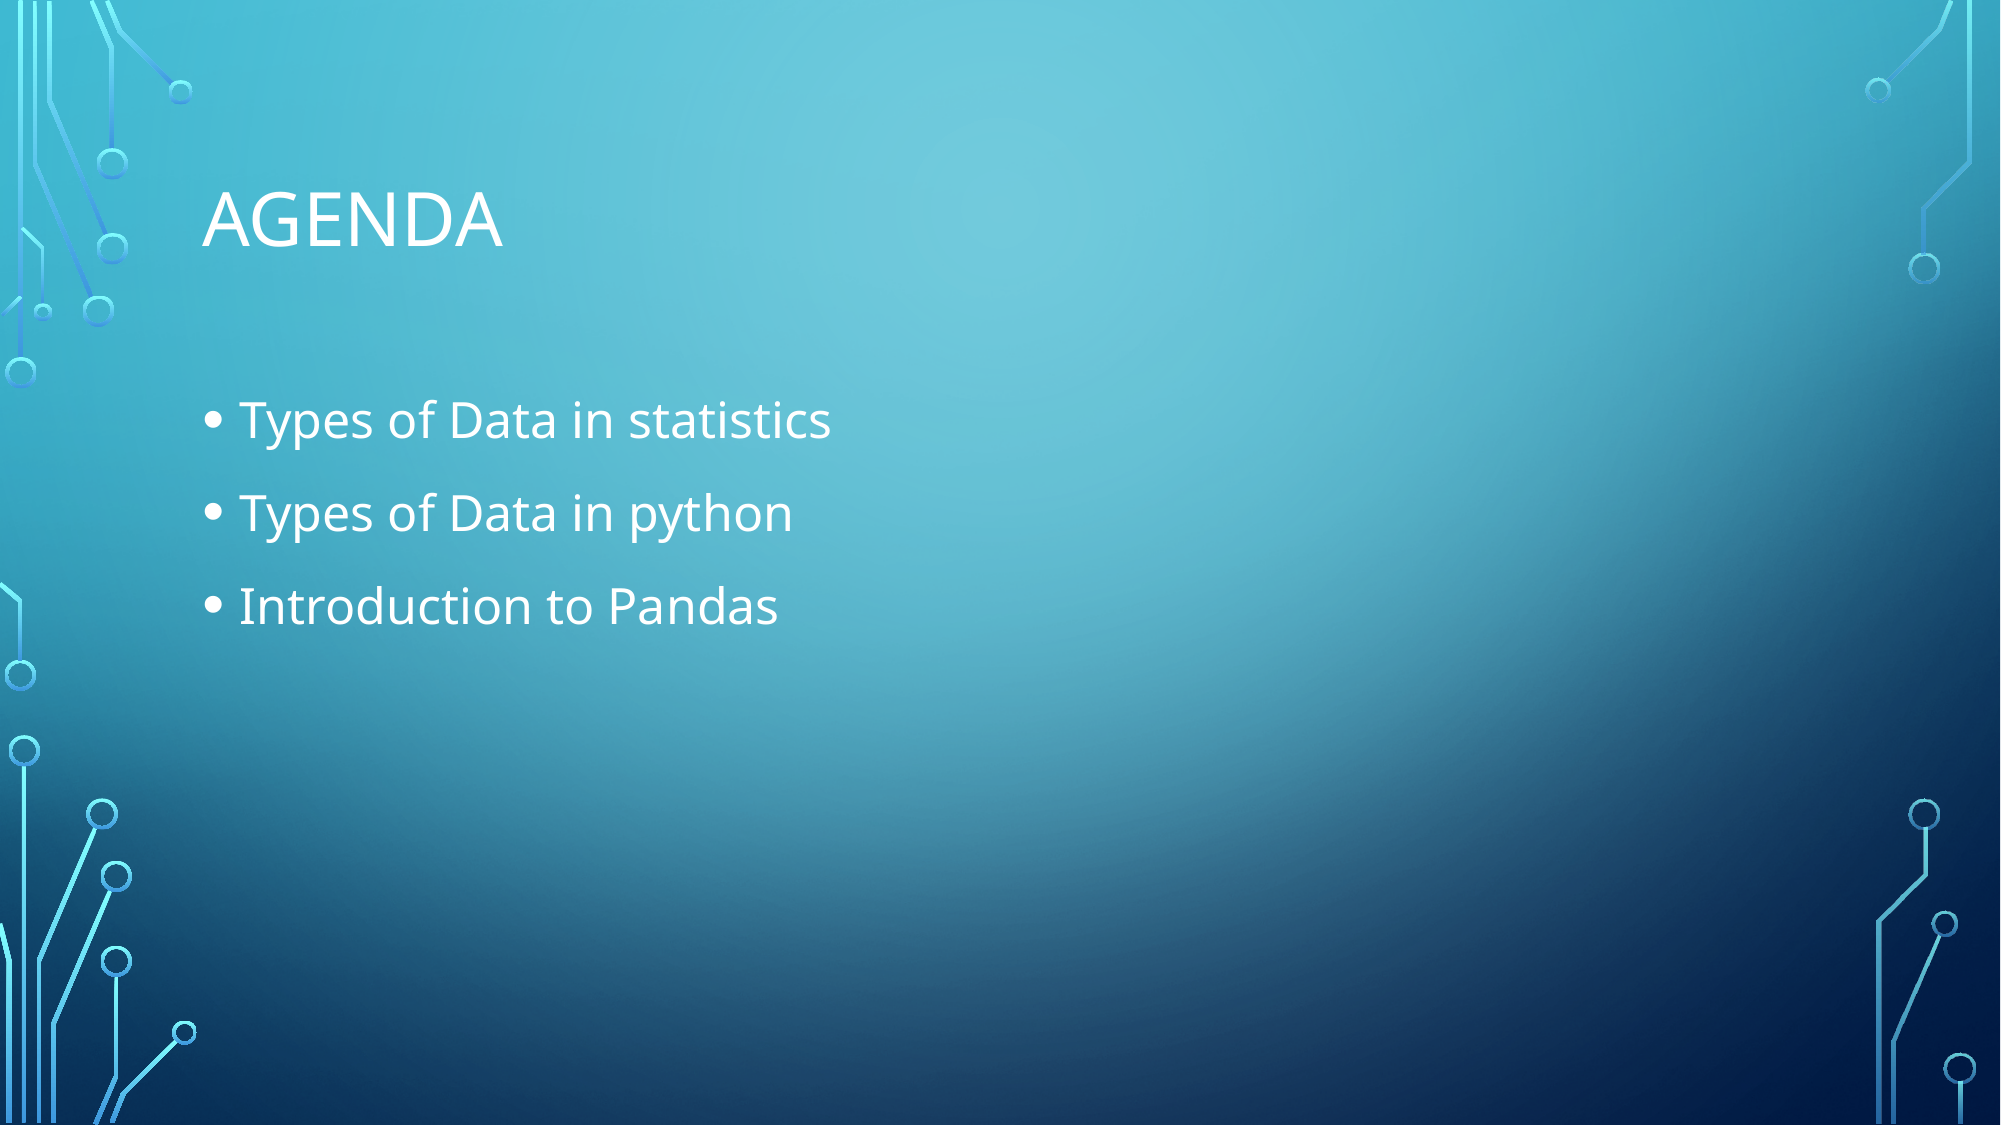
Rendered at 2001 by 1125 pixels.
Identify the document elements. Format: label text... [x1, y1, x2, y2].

title Agenda [187, 101, 1813, 344]
list Types of Data in statistics Types of Data in python Introduction to Pandas [187, 369, 1813, 950]
